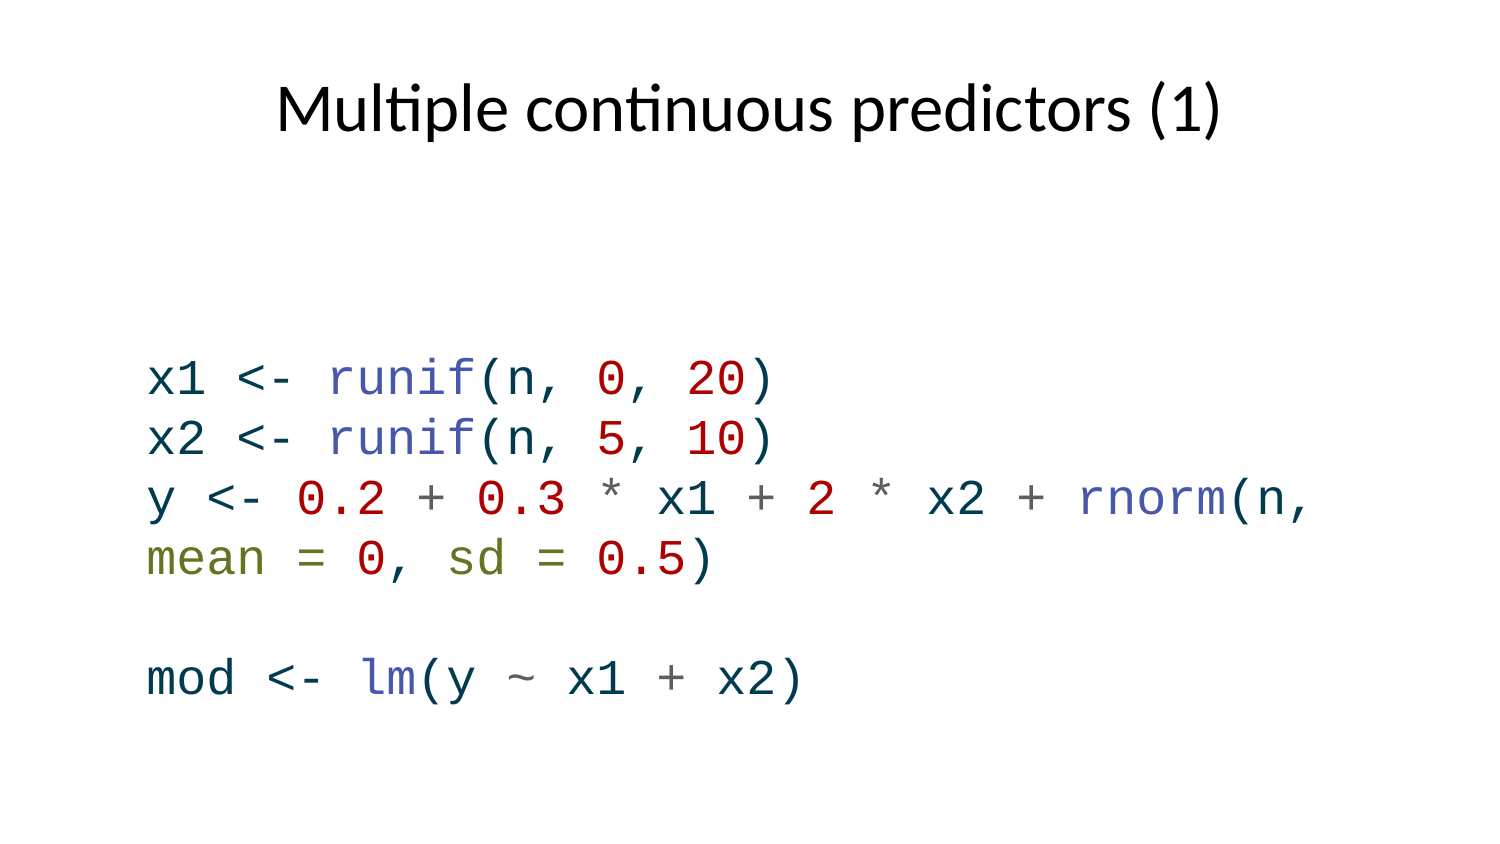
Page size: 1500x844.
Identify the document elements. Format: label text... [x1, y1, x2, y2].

title Multiple continuous predictors (1) [75, 33, 1425, 175]
